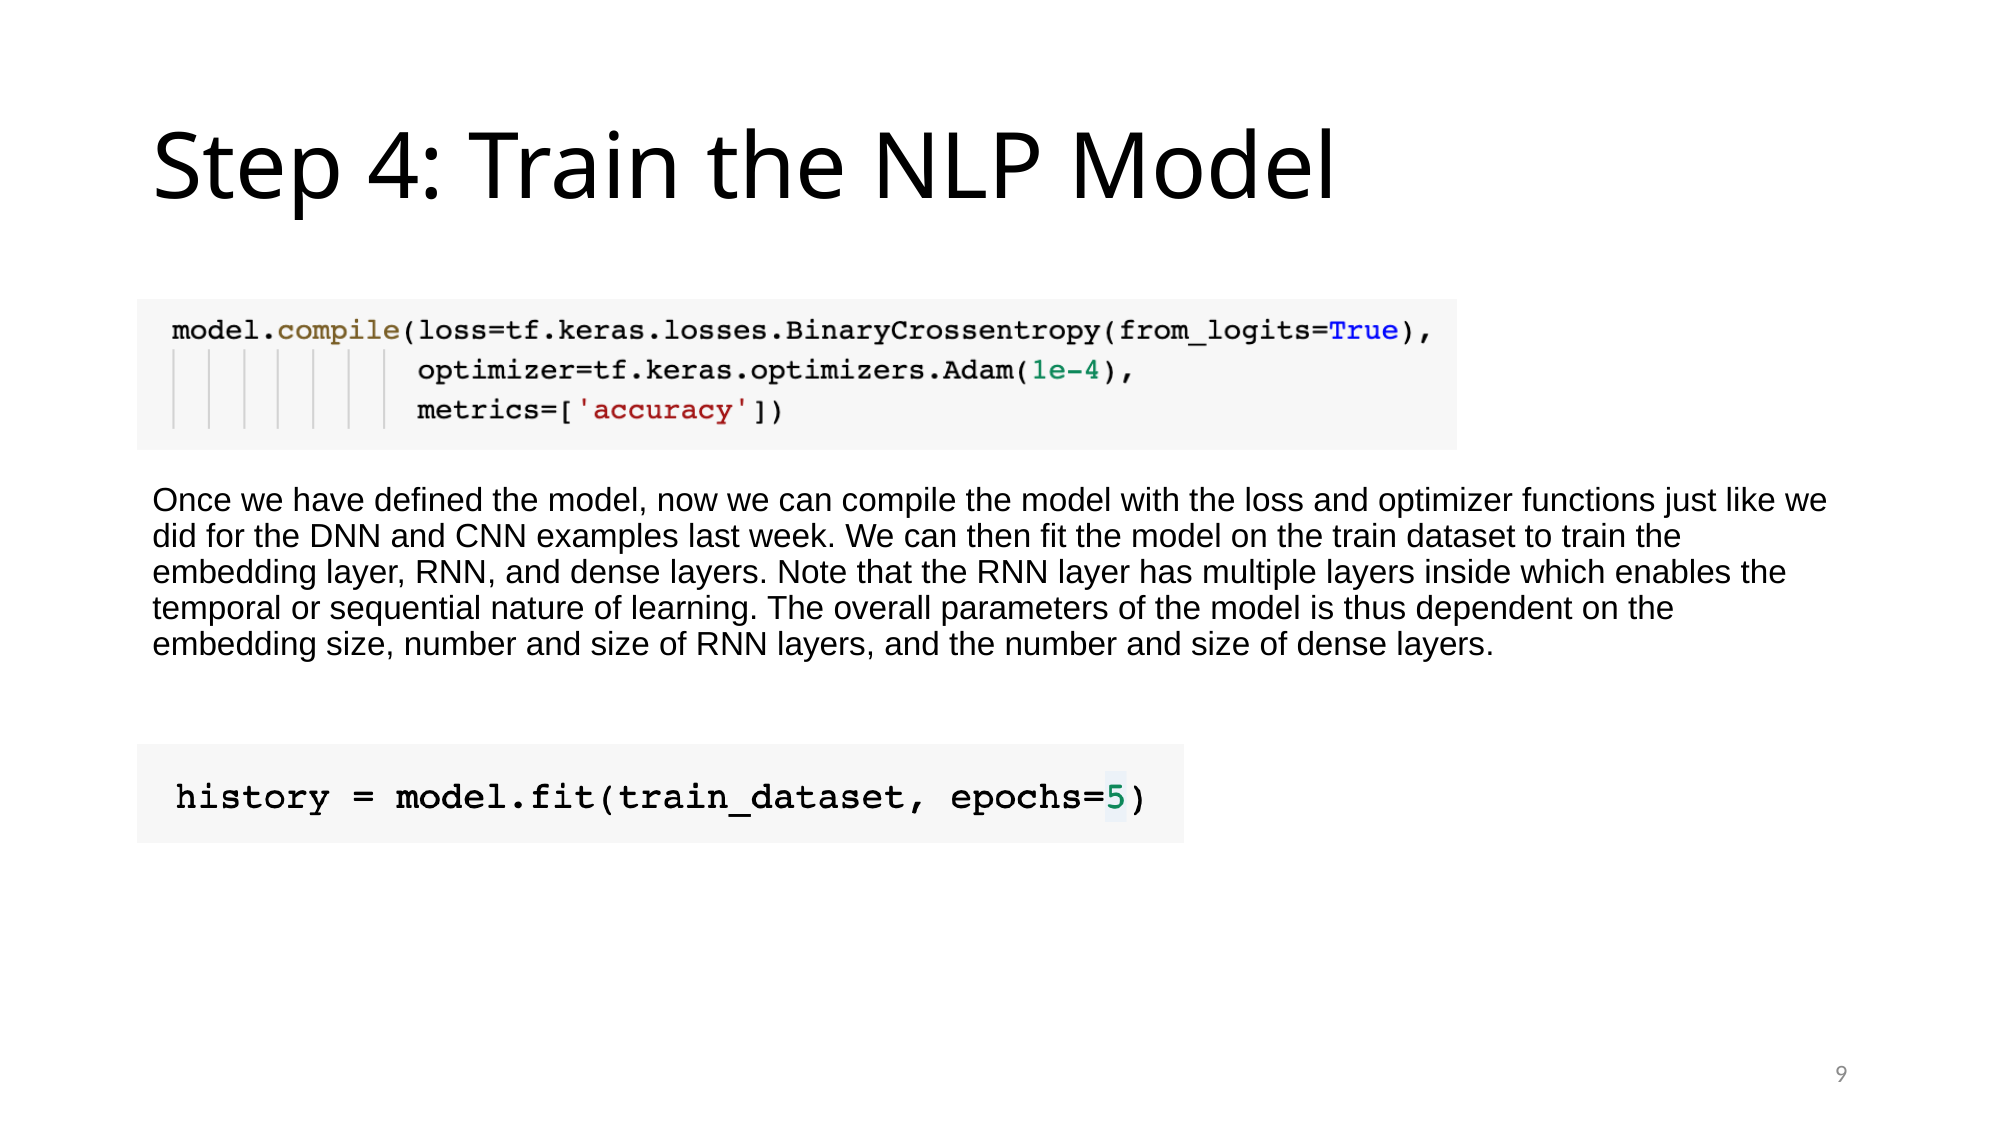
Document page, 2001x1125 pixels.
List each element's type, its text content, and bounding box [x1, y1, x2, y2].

list Once we have defined the model, now we can compile the model with the loss and optimizer functions just like we did for the DNN and CNN examples last week. We can then fit the model on the train dataset to train the embedding layer, RNN, and dense layers. Note that the RNN layer has multiple layers inside which enables the temporal or sequential nature of learning. The overall parameters of the model is thus dependent on the embedding size, number and size of RNN layers, and the number and size of dense layers. [137, 475, 1863, 1014]
picture [137, 299, 1457, 454]
slide_number 9 [1412, 1042, 1863, 1103]
title Step 4: Train the NLP Model [137, 59, 1863, 278]
picture [137, 744, 1184, 843]
